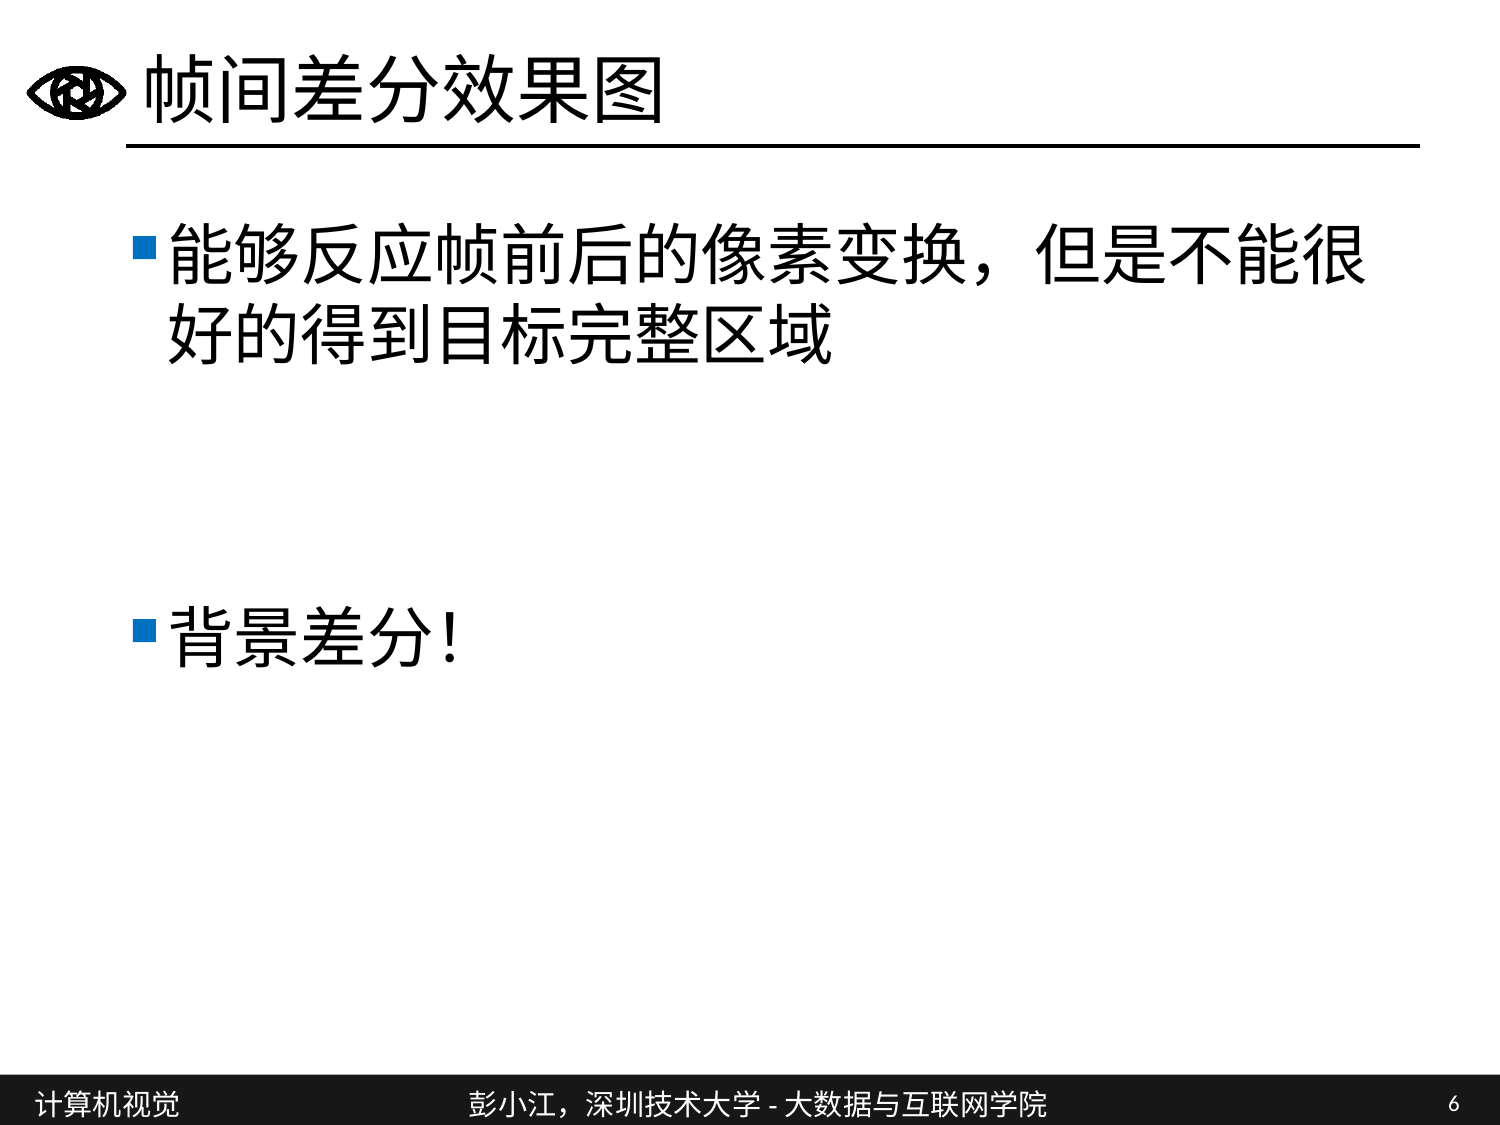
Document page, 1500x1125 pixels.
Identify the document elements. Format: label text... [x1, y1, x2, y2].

list 能够反应帧前后的像素变换，但是不能很好的得到目标完整区域 背景差分！ [114, 205, 1409, 920]
title 帧间差分效果图 [126, 39, 1421, 146]
slide_number 6 [1137, 1078, 1475, 1125]
